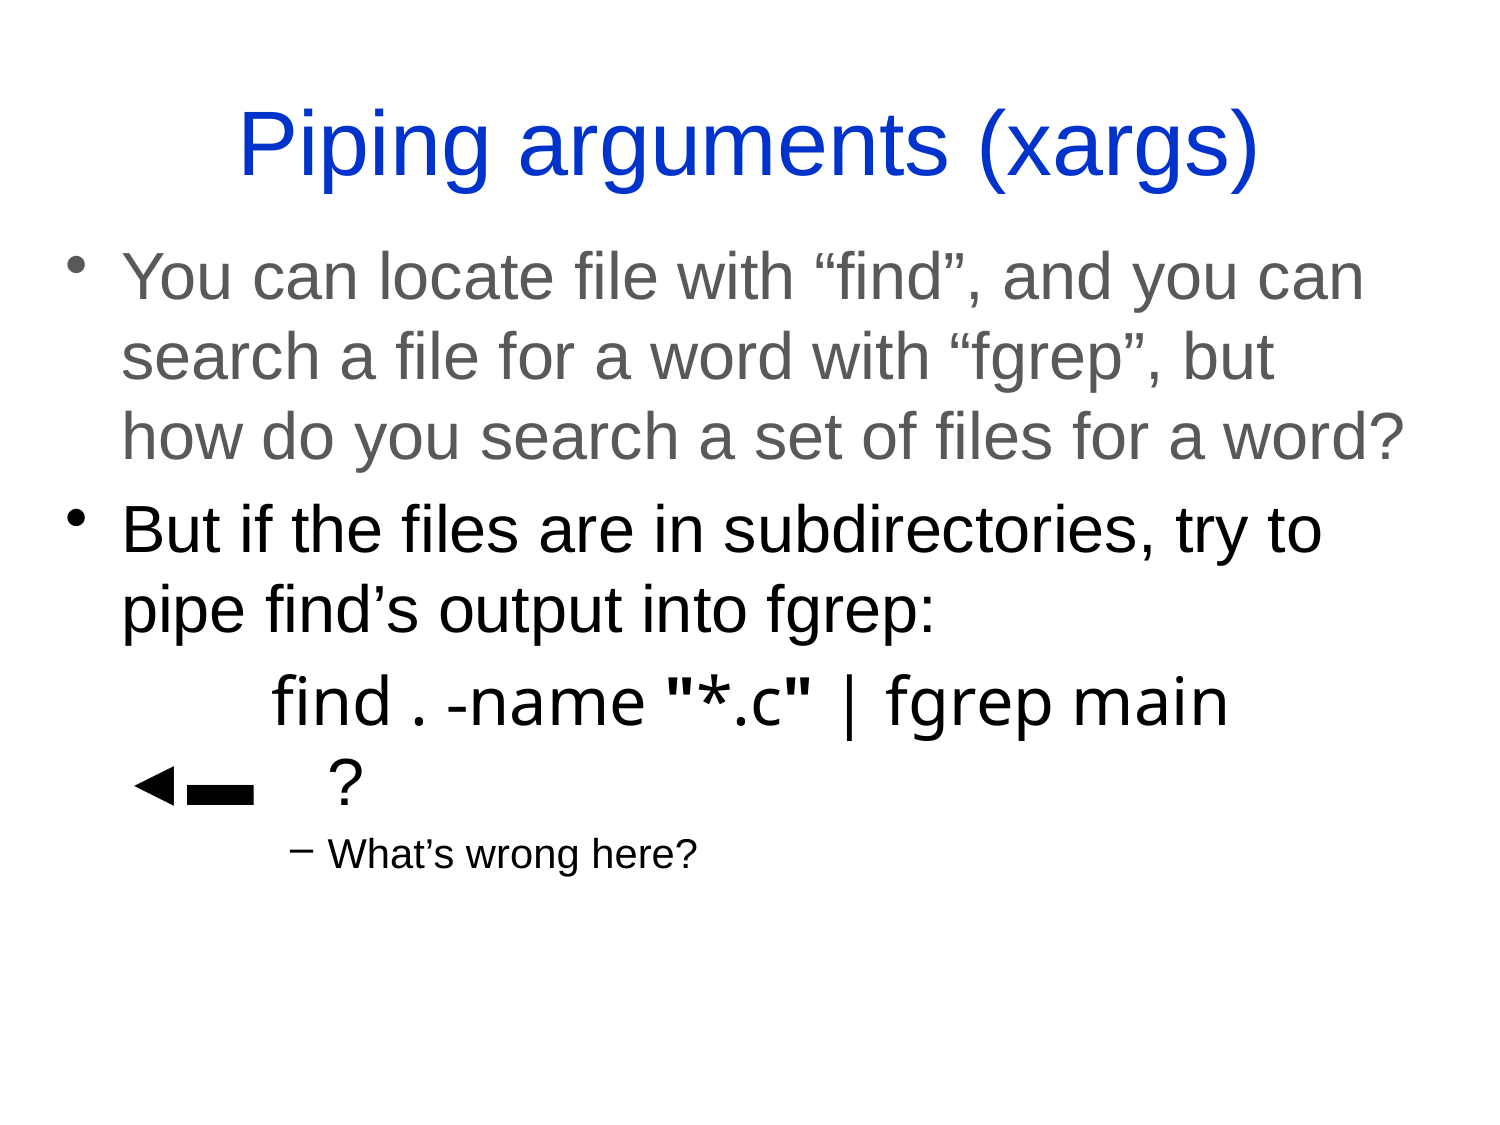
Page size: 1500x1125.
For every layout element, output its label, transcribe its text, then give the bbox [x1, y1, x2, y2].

title Piping arguments (xargs) [74, 44, 1426, 224]
list You can locate file with “find”, and you can search a file for a word with “fgrep”, but how do you search a set of files for a word? But if the files are in subdirectories, try to pipe find’s output into fgrep: find . -name "*.c" | fgrep main ◄▬ ? What’s wrong here? [49, 224, 1426, 1006]
